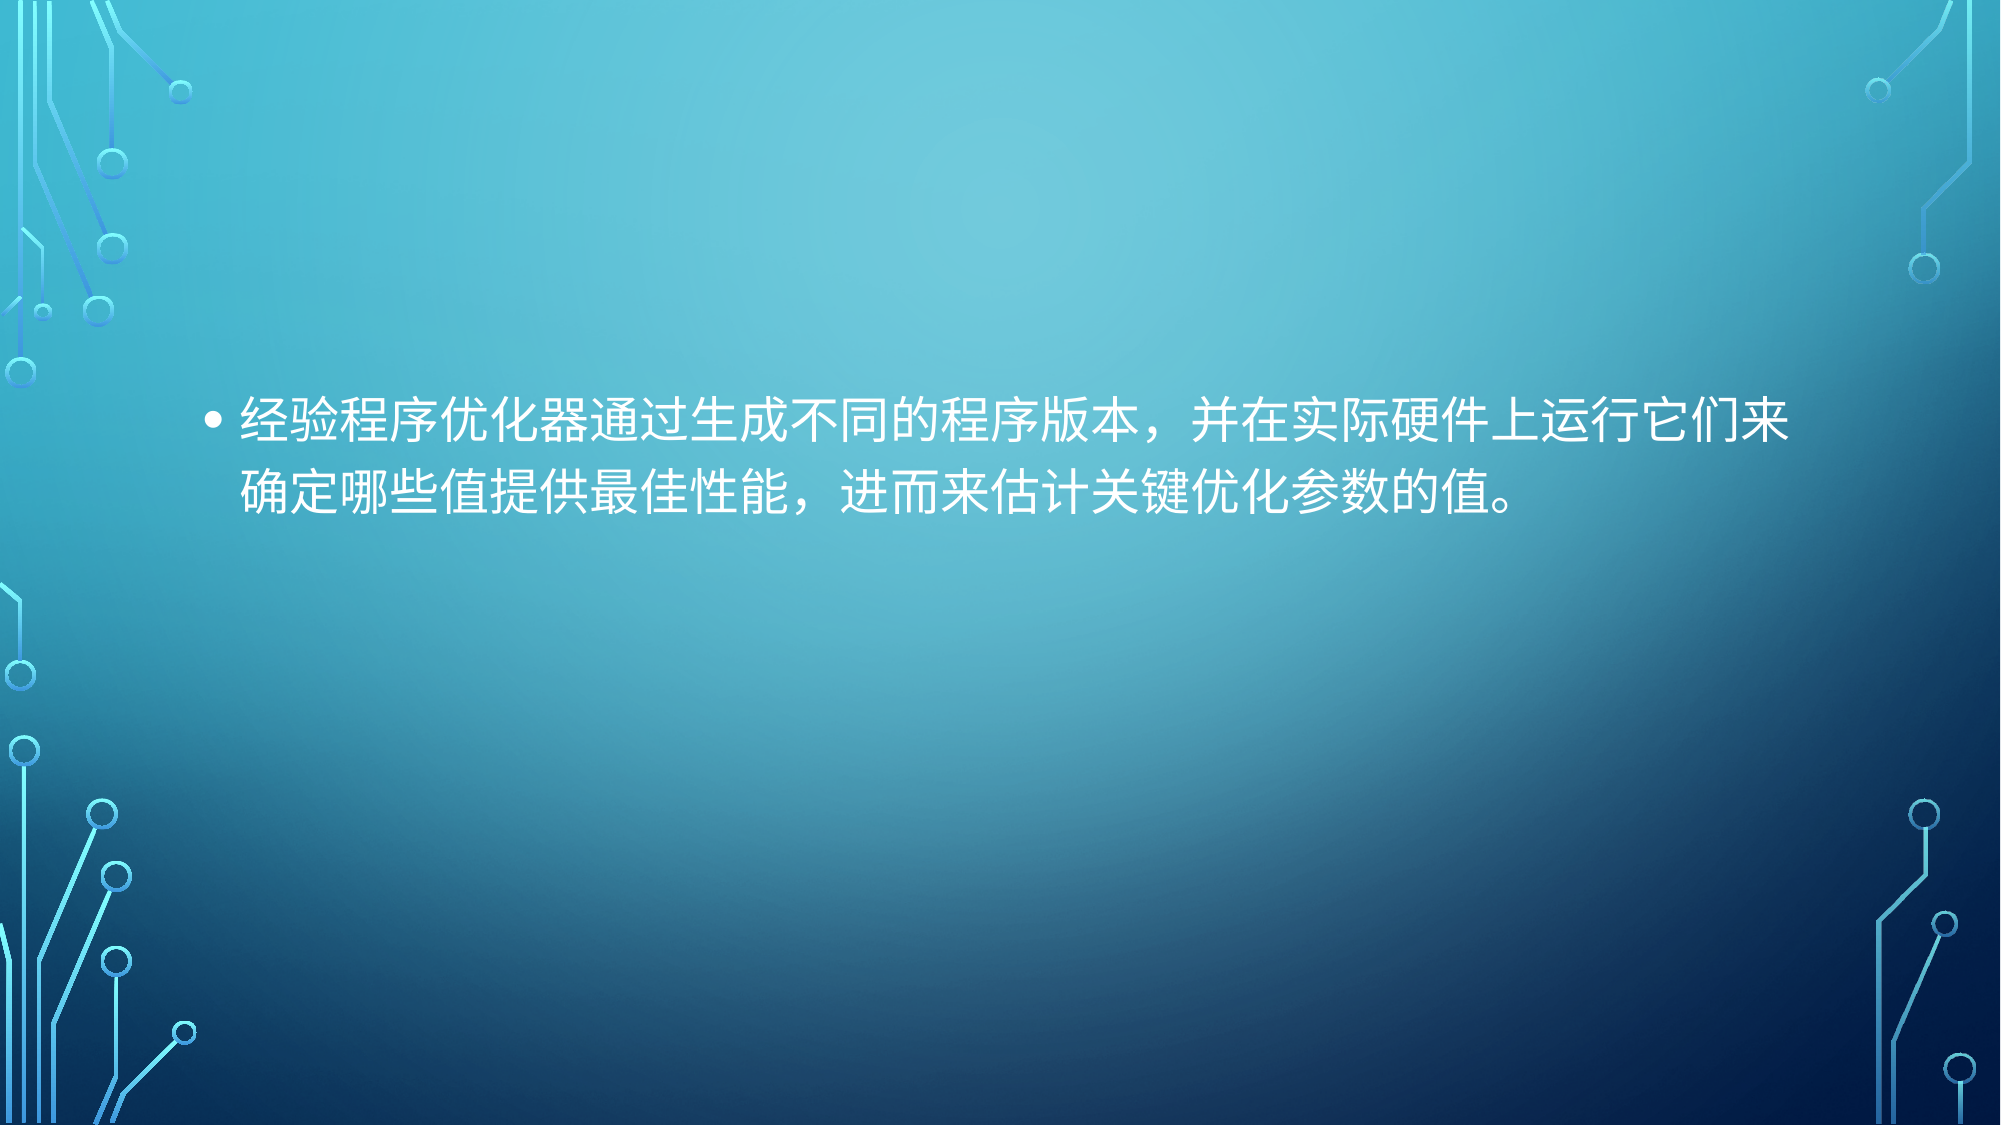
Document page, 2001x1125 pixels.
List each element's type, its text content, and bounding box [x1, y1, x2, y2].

list 经验程序优化器通过生成不同的程序版本，并在实际硬件上运行它们来确定哪些值提供最佳性能，进而来估计关键优化参数的值。 [187, 369, 1813, 950]
